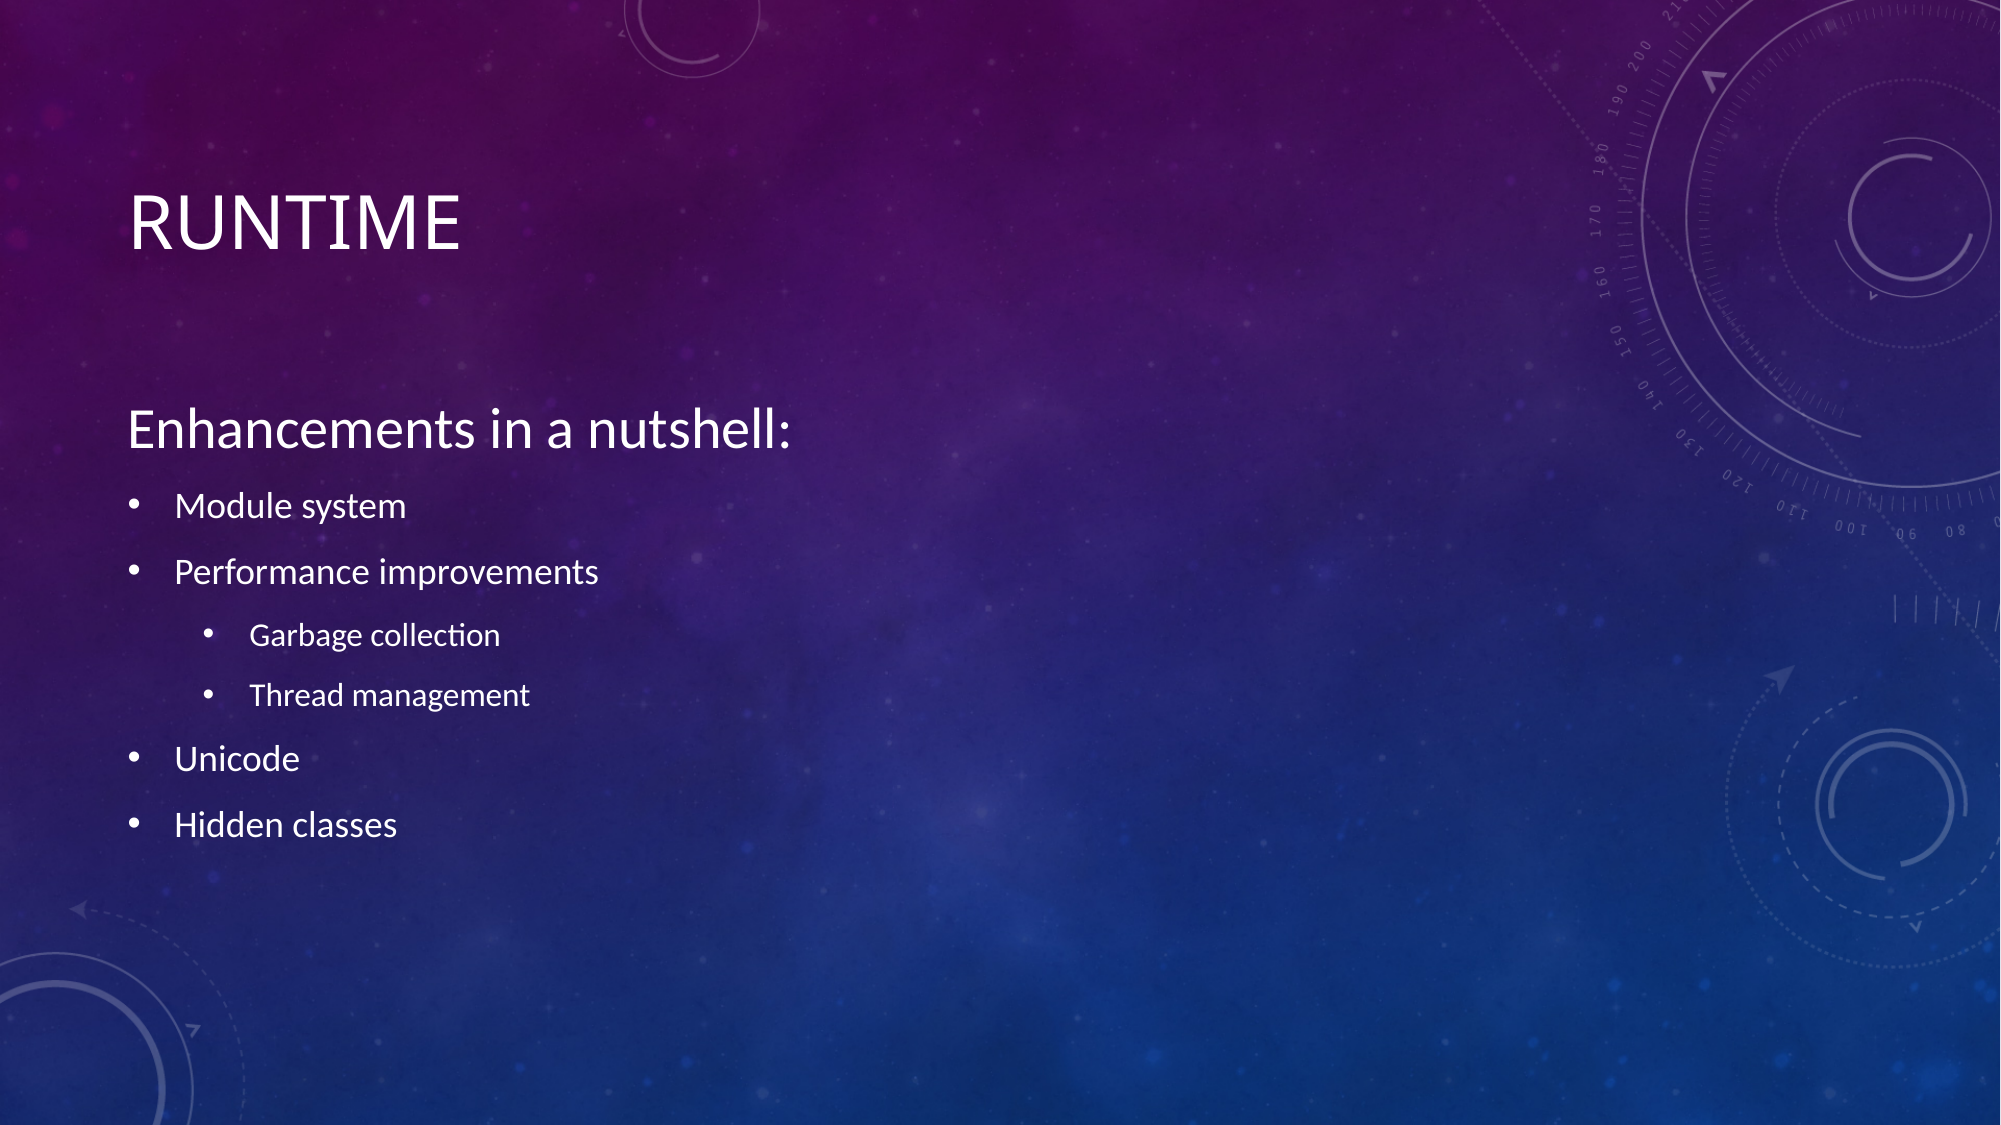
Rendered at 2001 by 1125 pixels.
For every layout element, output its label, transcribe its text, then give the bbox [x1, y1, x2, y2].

list Enhancements in a nutshell: Module system Performance improvements Garbage collection Thread management Unicode Hidden classes [112, 351, 1775, 950]
picture [0, 0, 2001, 1125]
title Runtime [112, 99, 1775, 339]
